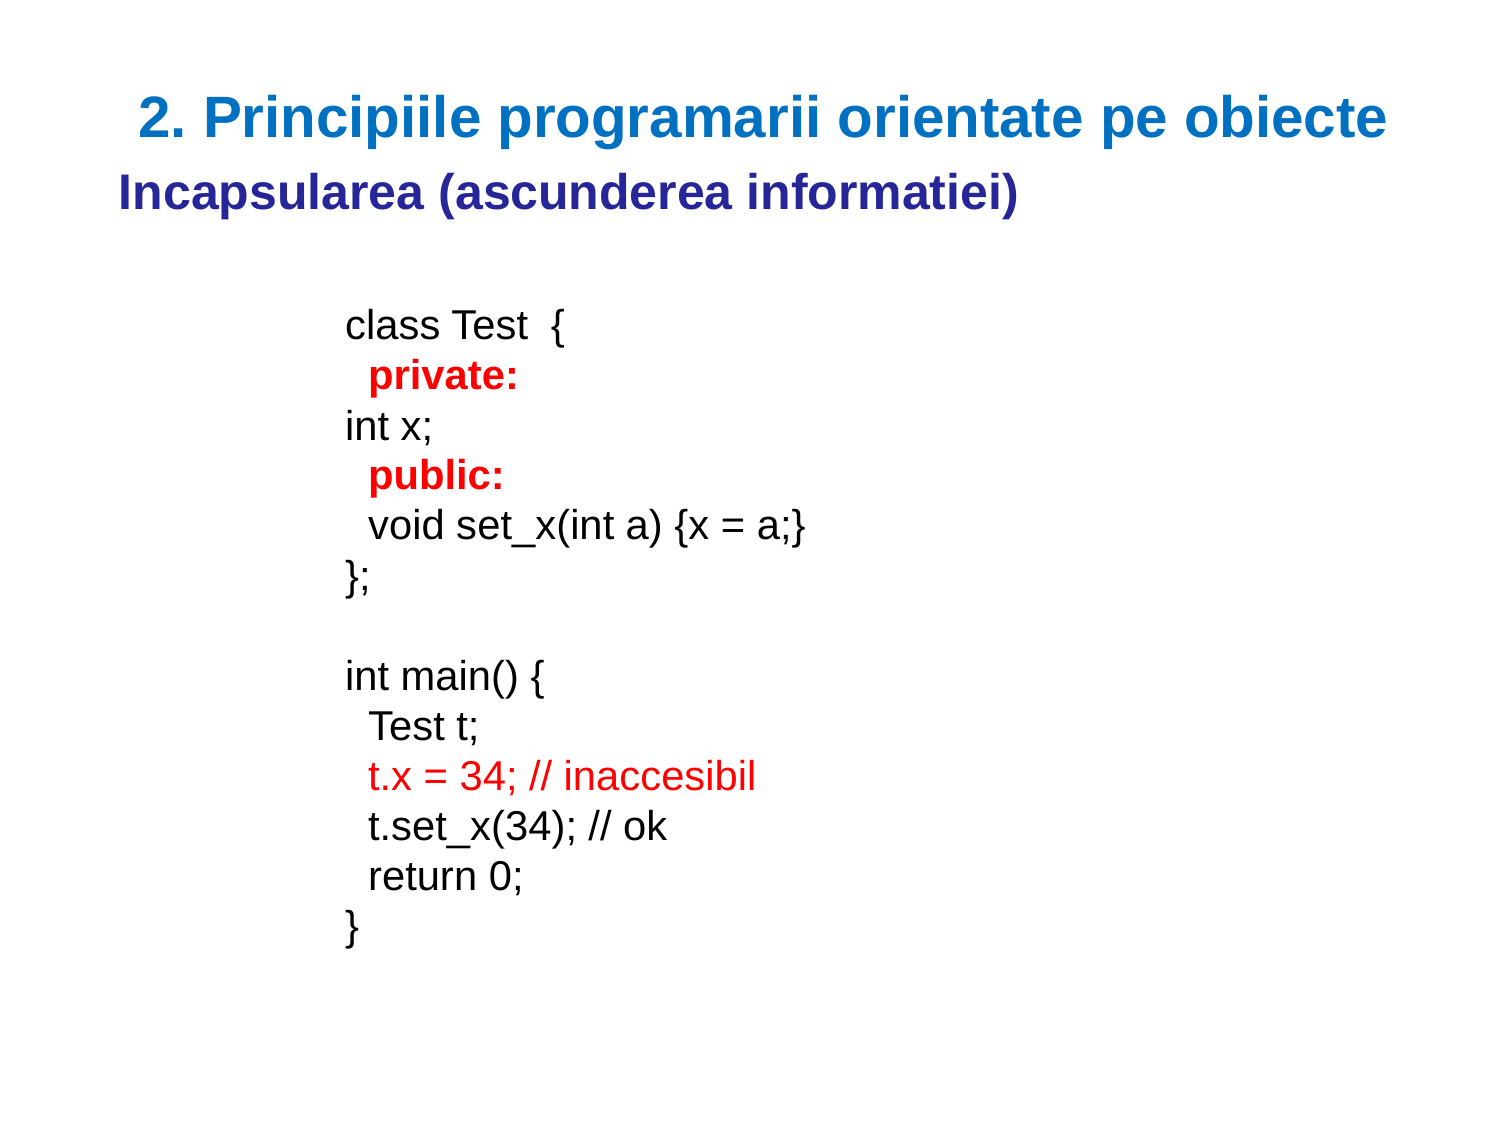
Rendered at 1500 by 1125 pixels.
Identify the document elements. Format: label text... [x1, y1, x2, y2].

text_box Incapsularea (ascunderea informatiei) [105, 152, 1408, 221]
text_box 2. Principiile programarii orientate pe obiecte [125, 37, 1450, 136]
text_box class Test { private: int x; public: void set_x(int a) {x = a;} }; int main() { Test t; t.x = 34; // inaccesibil t.set_x(34); // ok return 0; } [331, 284, 1123, 966]
